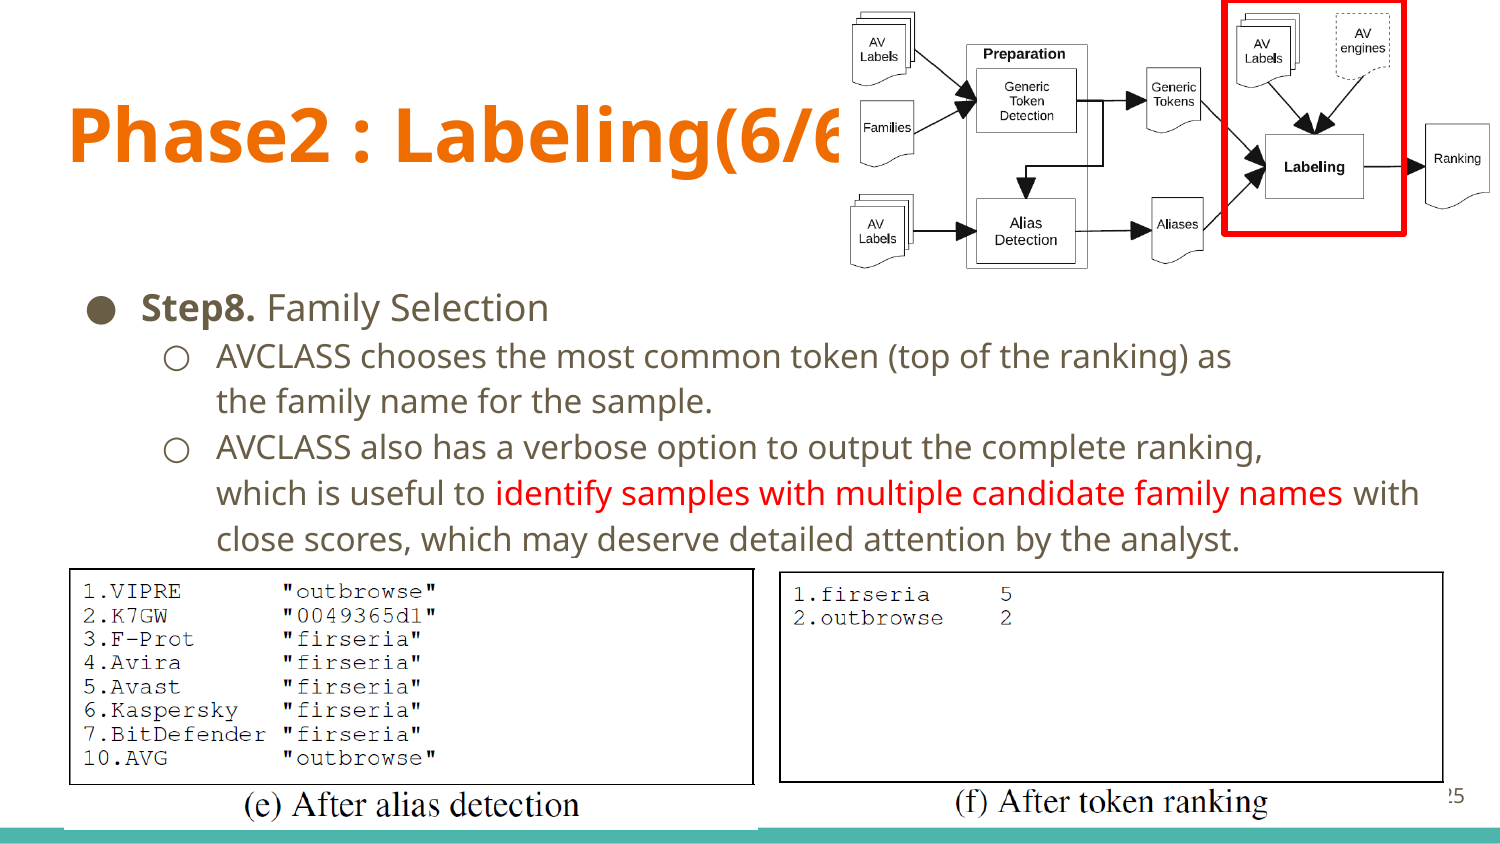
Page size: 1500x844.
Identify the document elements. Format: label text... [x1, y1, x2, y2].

picture [772, 566, 1450, 822]
list Step8. Family Selection AVCLASS chooses the most common token (top of the ranking) as the family name for the sample. AVCLASS also has a verbose option to output the complete ranking, which is useful to identify samples with multiple candidate family names with close scores, which may deserve detailed attention by the analyst. [51, 262, 1449, 804]
picture [64, 558, 758, 830]
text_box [838, 0, 1500, 272]
title Phase2 : Labeling(6/6) [51, 72, 833, 189]
slide_number 25 [1389, 764, 1480, 830]
